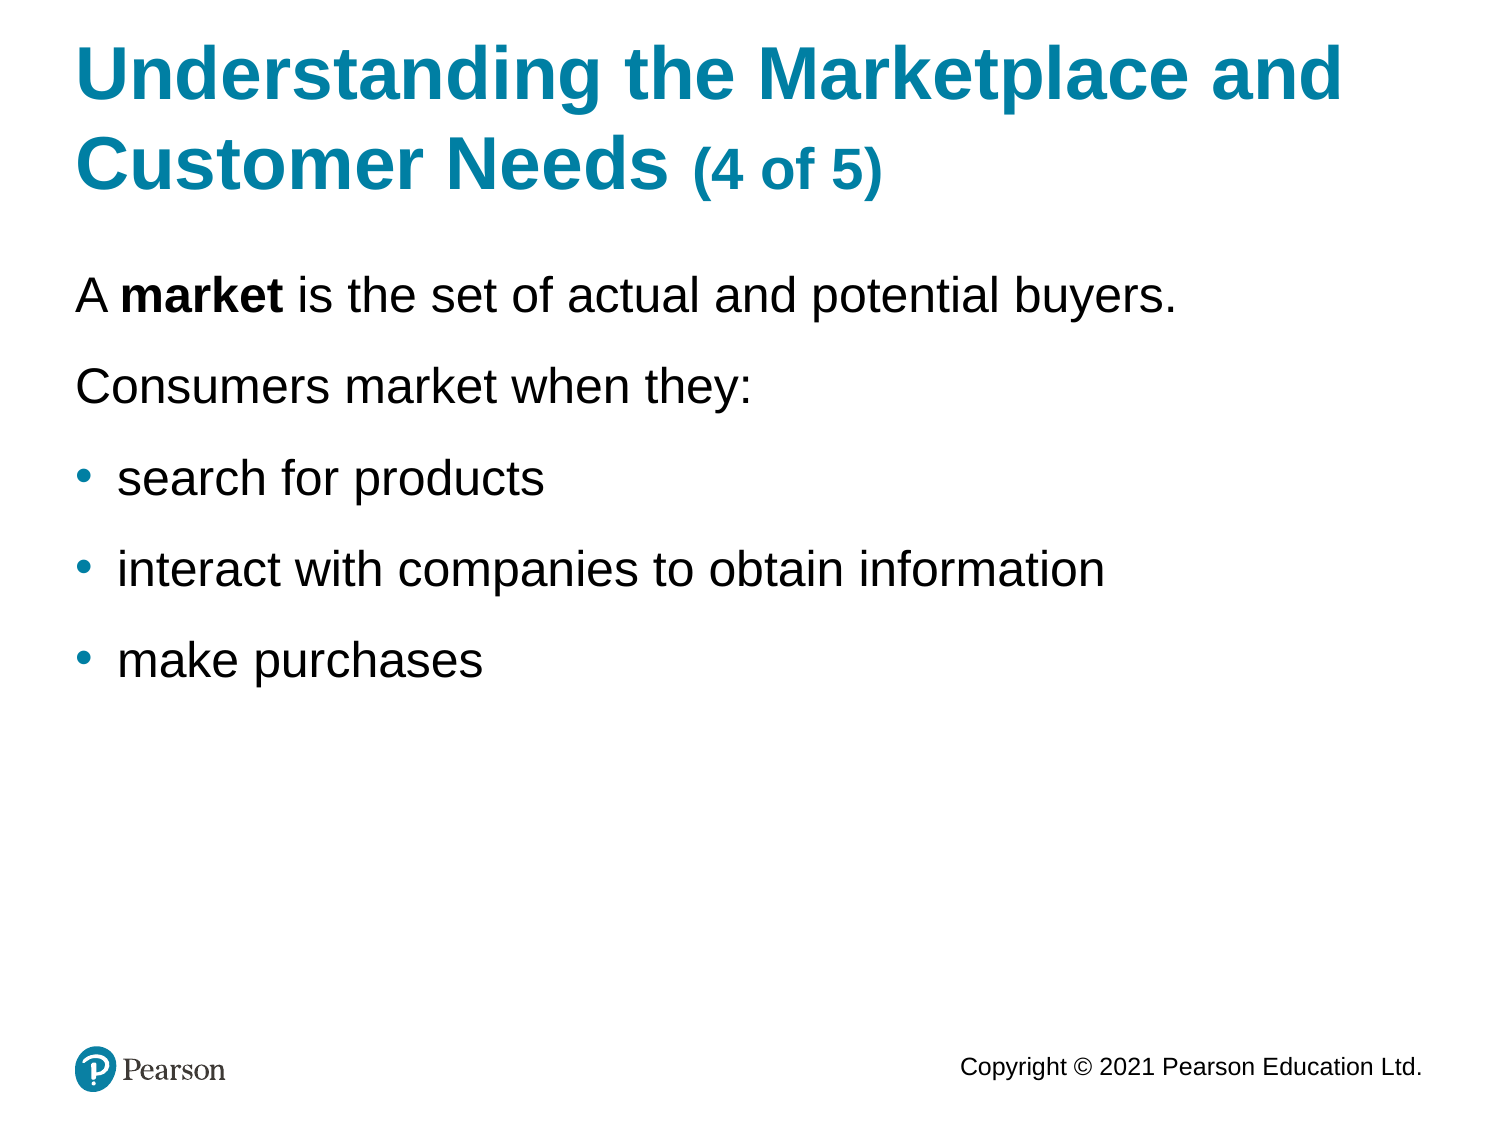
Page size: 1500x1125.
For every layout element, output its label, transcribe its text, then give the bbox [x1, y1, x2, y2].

list A market is the set of actual and potential buyers. Consumers market when they: search for products interact with companies to obtain information make purchases [75, 262, 1425, 901]
title Understanding the Marketplace and Customer Needs (4 of 5) [75, 24, 1425, 205]
